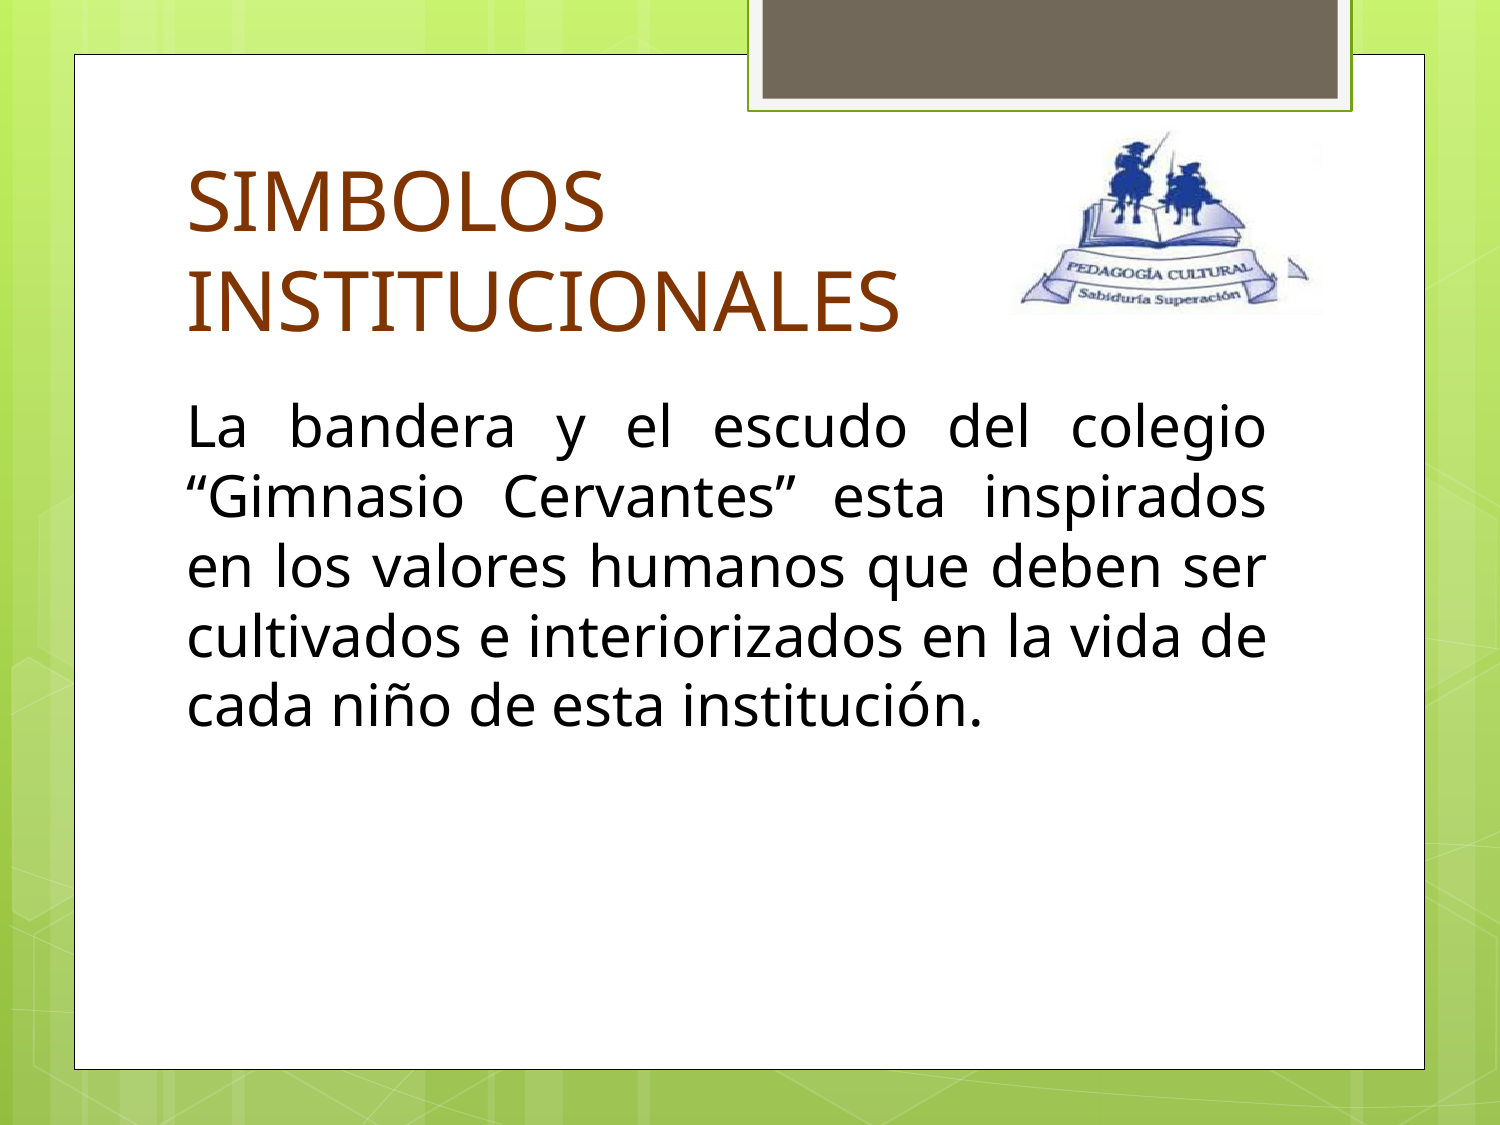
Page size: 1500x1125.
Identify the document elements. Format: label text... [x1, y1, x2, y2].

title SIMBOLOS INSTITUCIONALES [171, 168, 1324, 357]
list La bandera y el escudo del colegio “Gimnasio Cervantes” esta inspirados en los valores humanos que deben ser cultivados e interiorizados en la vida de cada niño de esta institución. [171, 381, 1283, 957]
picture [1009, 113, 1323, 315]
